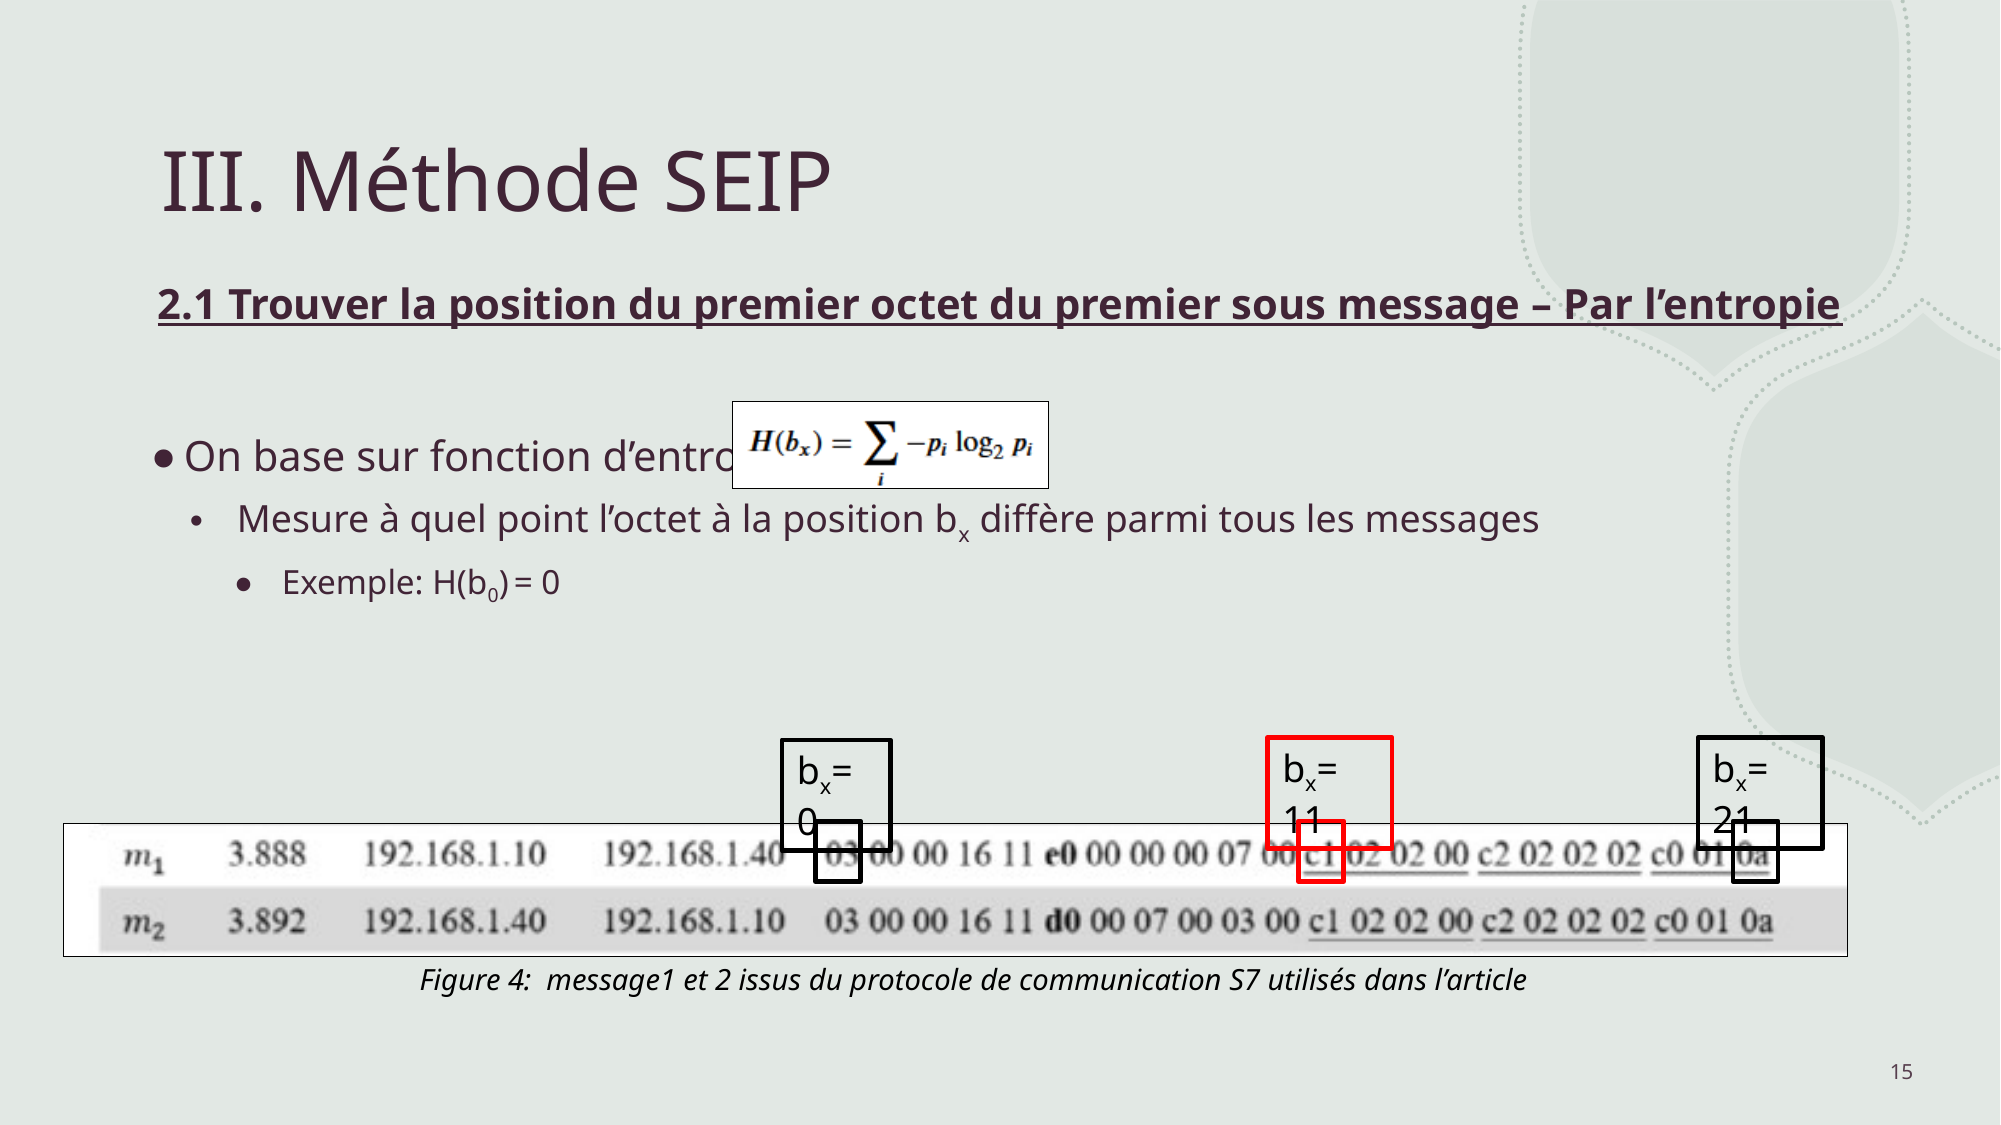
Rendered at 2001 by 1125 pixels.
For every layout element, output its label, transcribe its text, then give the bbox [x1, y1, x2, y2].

text_box bx= 21 [1697, 737, 1823, 823]
text_box 2.1 Trouver la position du premier octet du premier sous message – Par l’entropie On base sur fonction d’entropie: Mesure à quel point l’octet à la position bx diffère parmi tous les messages Exemple: H(b0) = 0 [129, 265, 1870, 644]
text_box bx= 0 [782, 739, 891, 823]
picture [732, 401, 1049, 489]
text_box Figure 4: message1 et 2 issus du protocole de communication S7 utilisés dans l’article [181, 957, 1766, 1004]
title III. Méthode SEIP [146, 91, 1635, 265]
text_box bx= 11 [1267, 737, 1393, 823]
slide_number 15 [1843, 1042, 1929, 1103]
picture [62, 823, 1847, 957]
